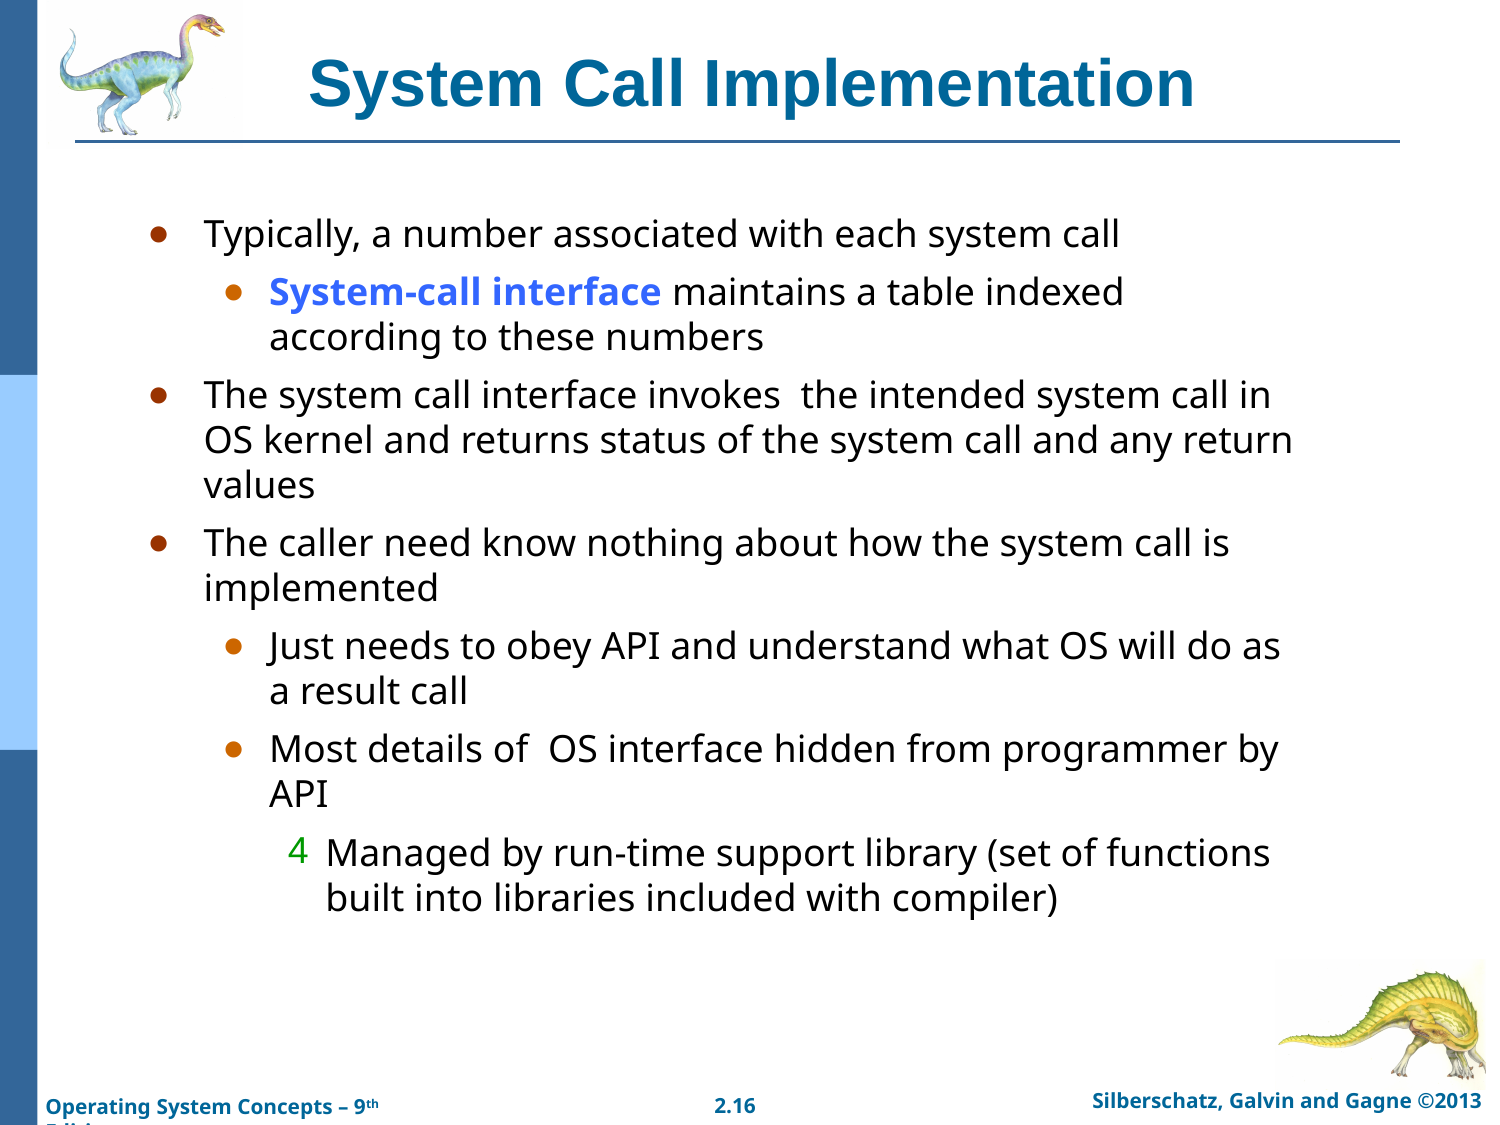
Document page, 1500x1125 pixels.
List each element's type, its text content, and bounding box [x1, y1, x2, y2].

list Typically, a number associated with each system call System-call interface maintains a table indexed according to these numbers The system call interface invokes the intended system call in OS kernel and returns status of the system call and any return values The caller need know nothing about how the system call is implemented Just needs to obey API and understand what OS will do as a result call Most details of OS interface hidden from programmer by API Managed by run-time support library (set of functions built into libraries included with compiler) [132, 202, 1322, 946]
title System Call Implementation [77, 32, 1428, 128]
picture [46, 0, 243, 149]
picture [1275, 959, 1486, 1090]
